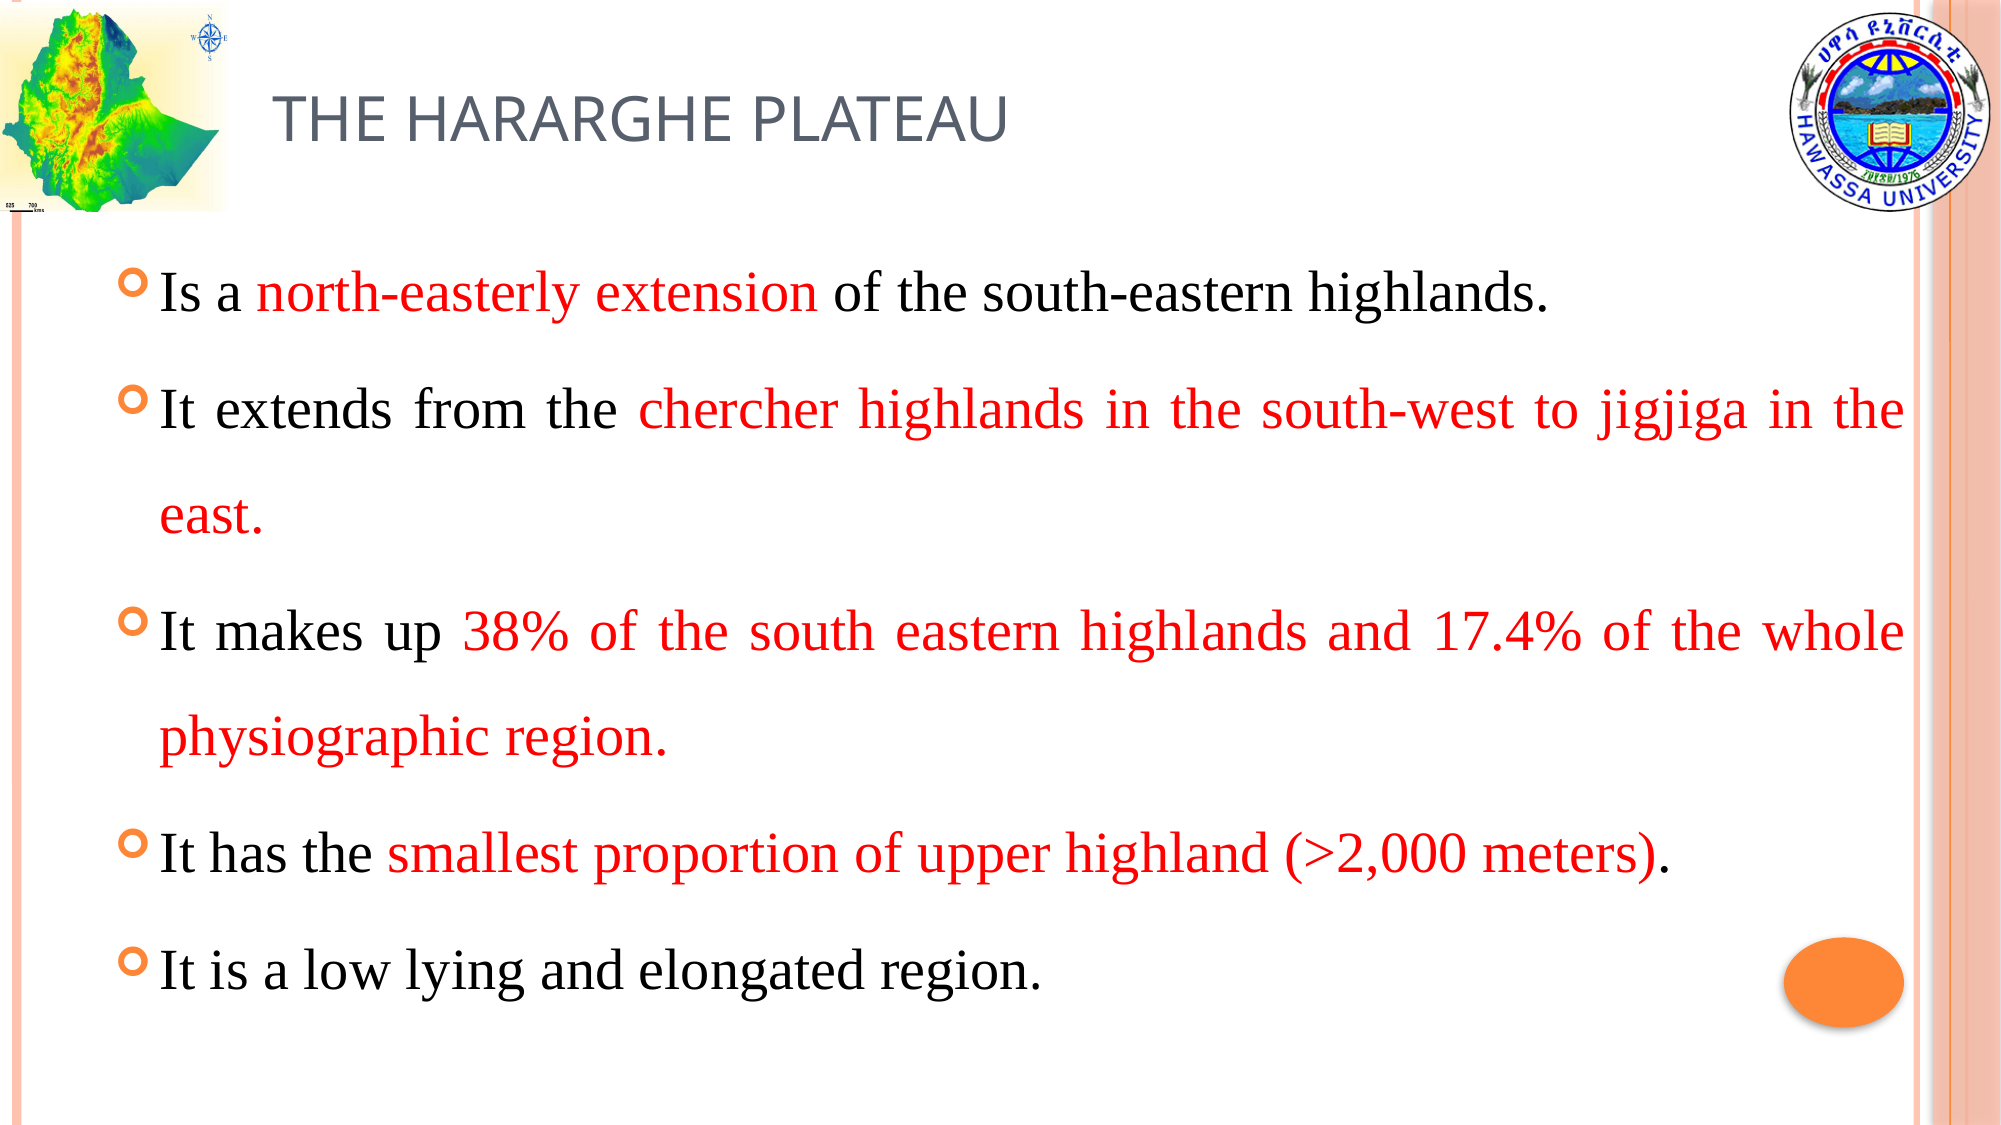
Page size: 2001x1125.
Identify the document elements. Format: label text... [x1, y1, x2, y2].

picture [1789, 12, 1994, 212]
list Is a north-easterly extension of the south-eastern highlands. It extends from the chercher highlands in the south-west to jigjiga in the east. It makes up 38% of the south eastern highlands and 17.4% of the whole physiographic region. It has the smallest proportion of upper highland (>2,000 meters). It is a low lying and elongated region. [99, 210, 1921, 1109]
title The Hararghe Plateau [257, 45, 1734, 162]
picture [0, 2, 228, 212]
